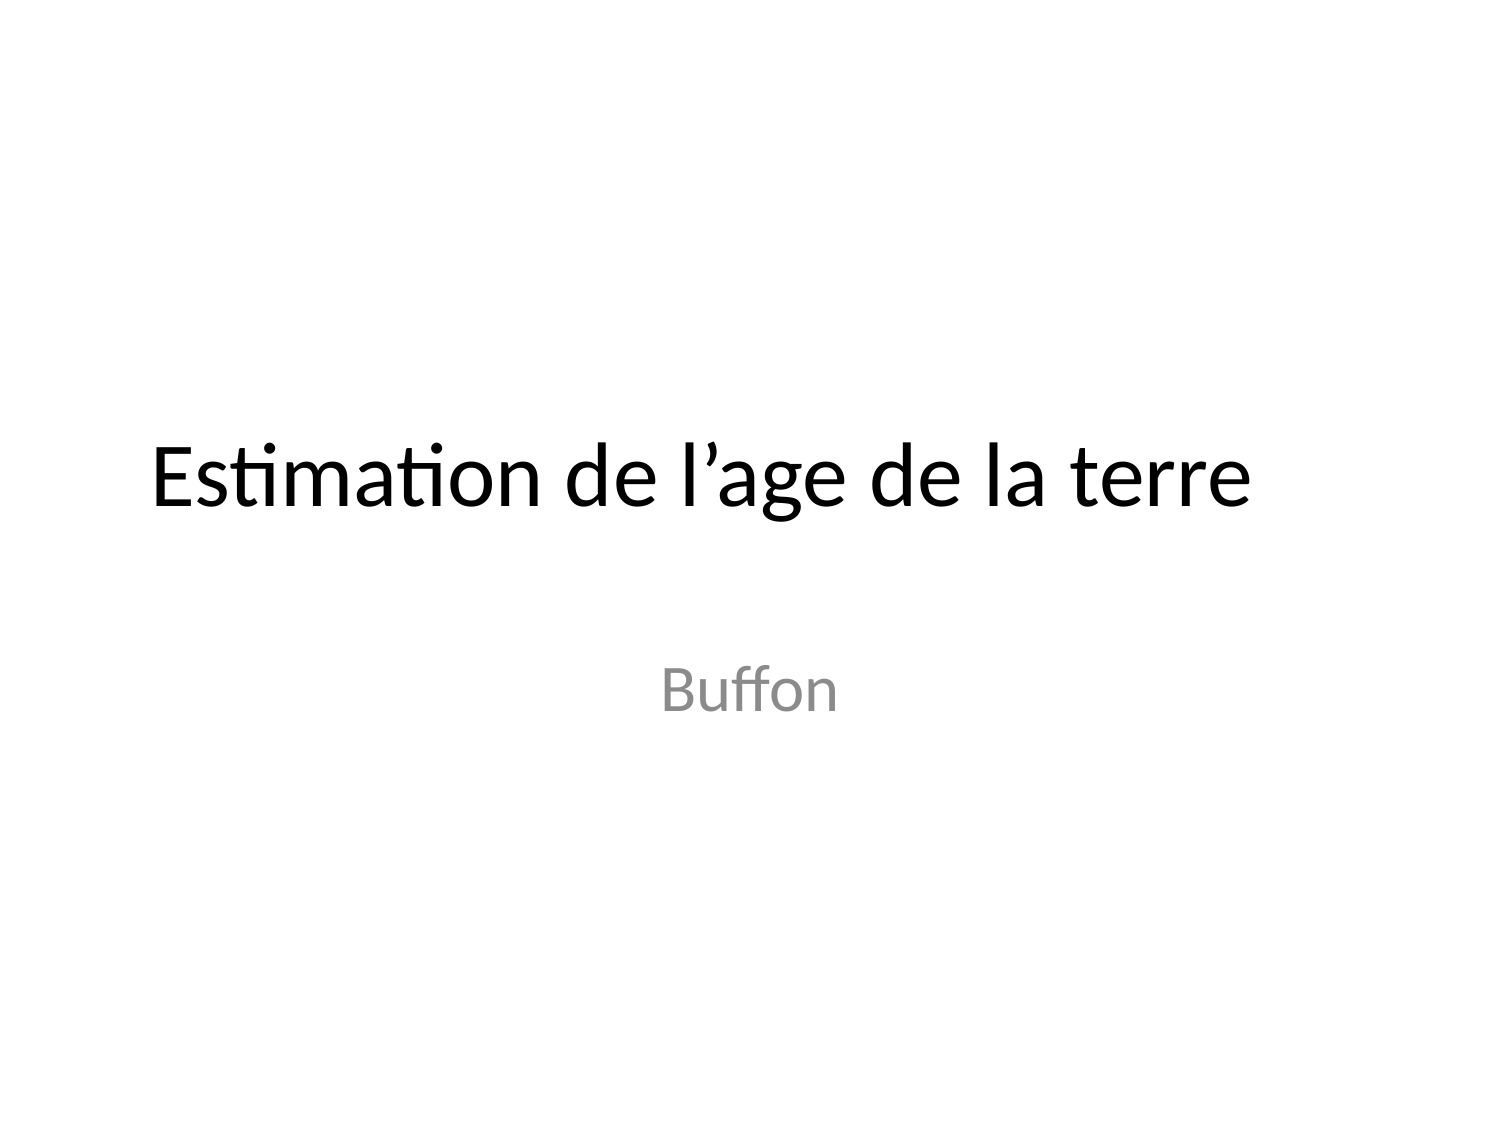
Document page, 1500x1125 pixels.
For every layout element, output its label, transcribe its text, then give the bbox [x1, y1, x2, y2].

title Estimation de l’age de la terre [112, 349, 1388, 591]
subtitle Buffon [225, 637, 1275, 925]
